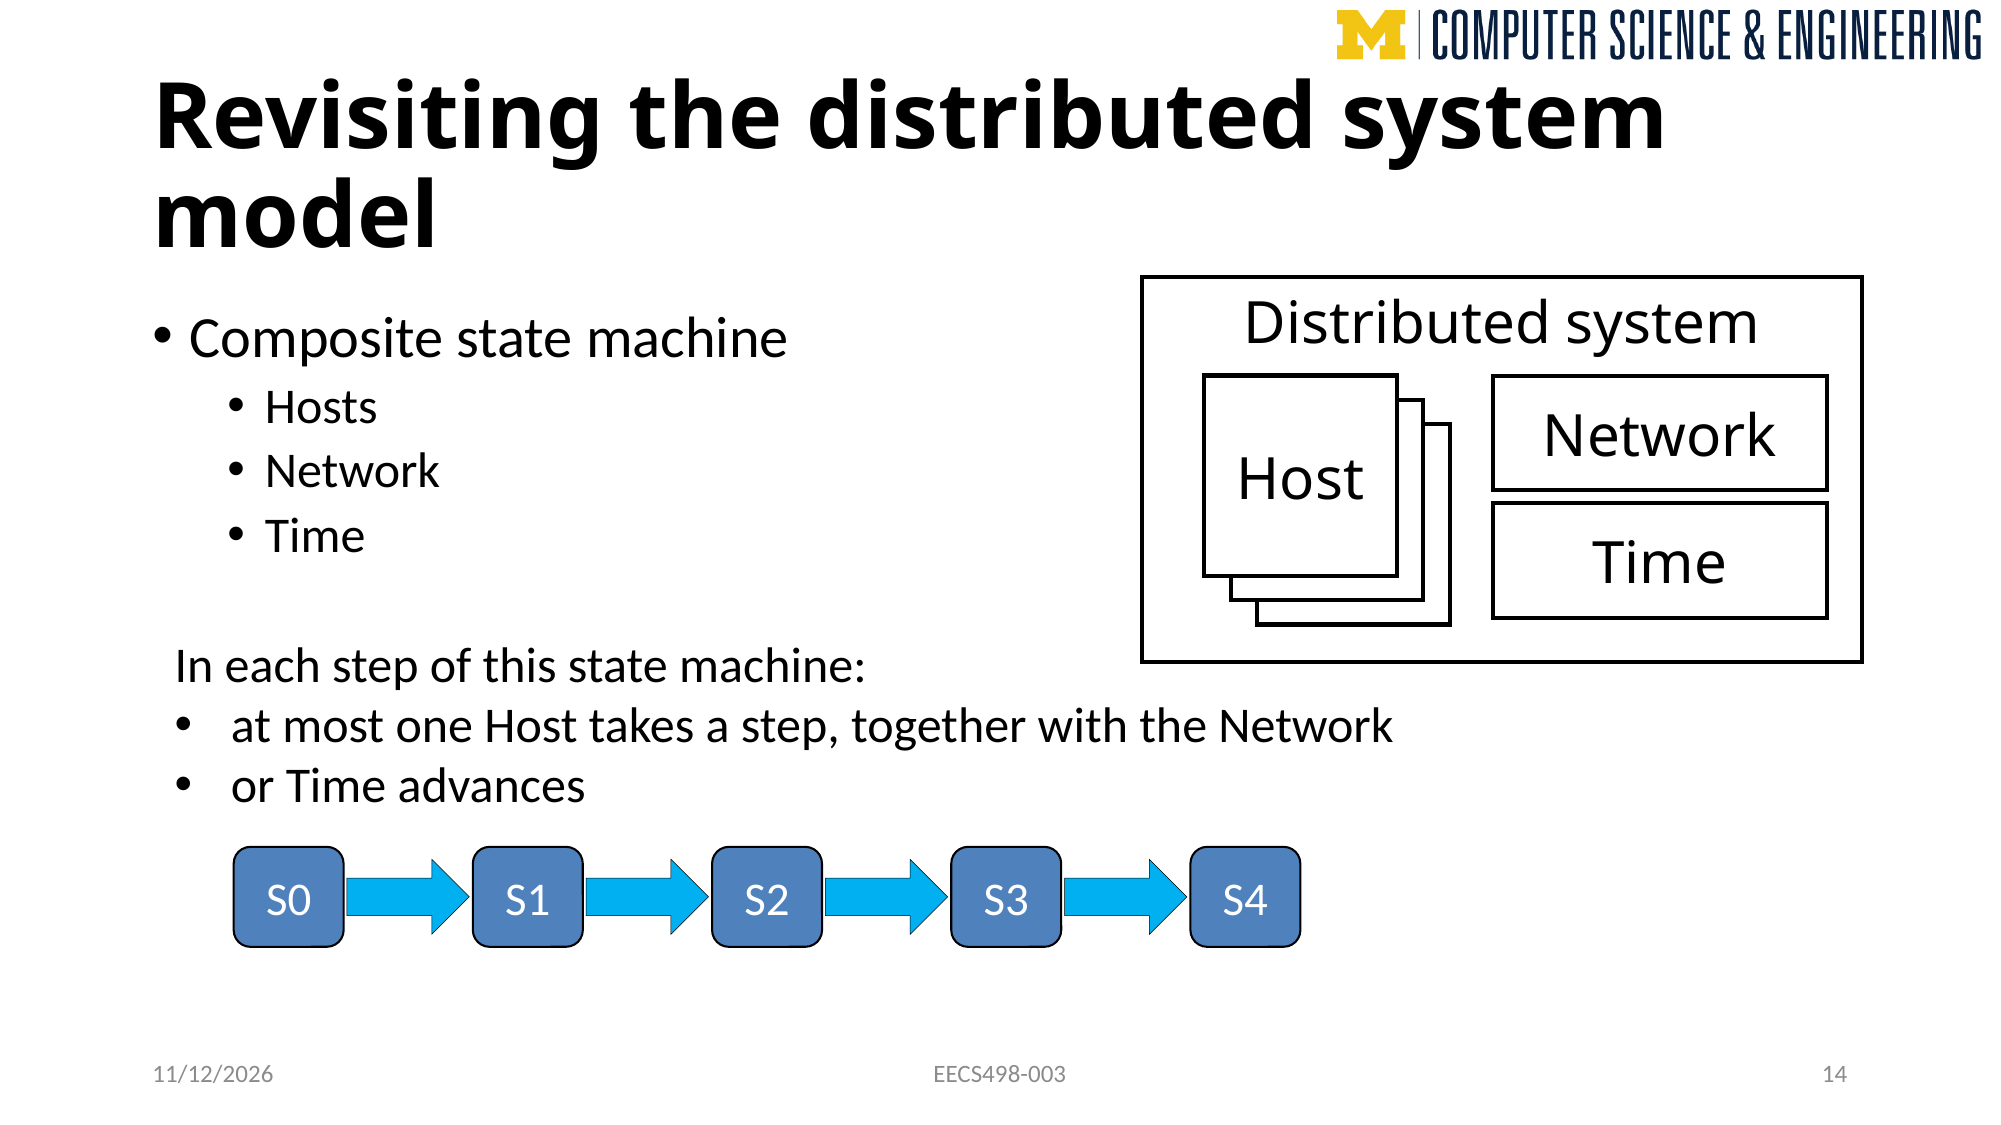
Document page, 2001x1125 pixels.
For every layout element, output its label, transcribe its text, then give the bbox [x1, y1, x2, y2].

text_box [233, 846, 1301, 947]
footer EECS498-003 [662, 1042, 1338, 1103]
picture [1337, 9, 1981, 60]
slide_number 14 [1412, 1042, 1863, 1103]
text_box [1141, 277, 1863, 663]
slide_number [137, 1042, 588, 1103]
title Revisiting the distributed system model [137, 59, 1863, 278]
text_box In each step of this state machine: at most one Host takes a step, together with the Network or Time advances [159, 625, 1695, 821]
list Composite state machine Hosts Network Time [137, 299, 1112, 663]
